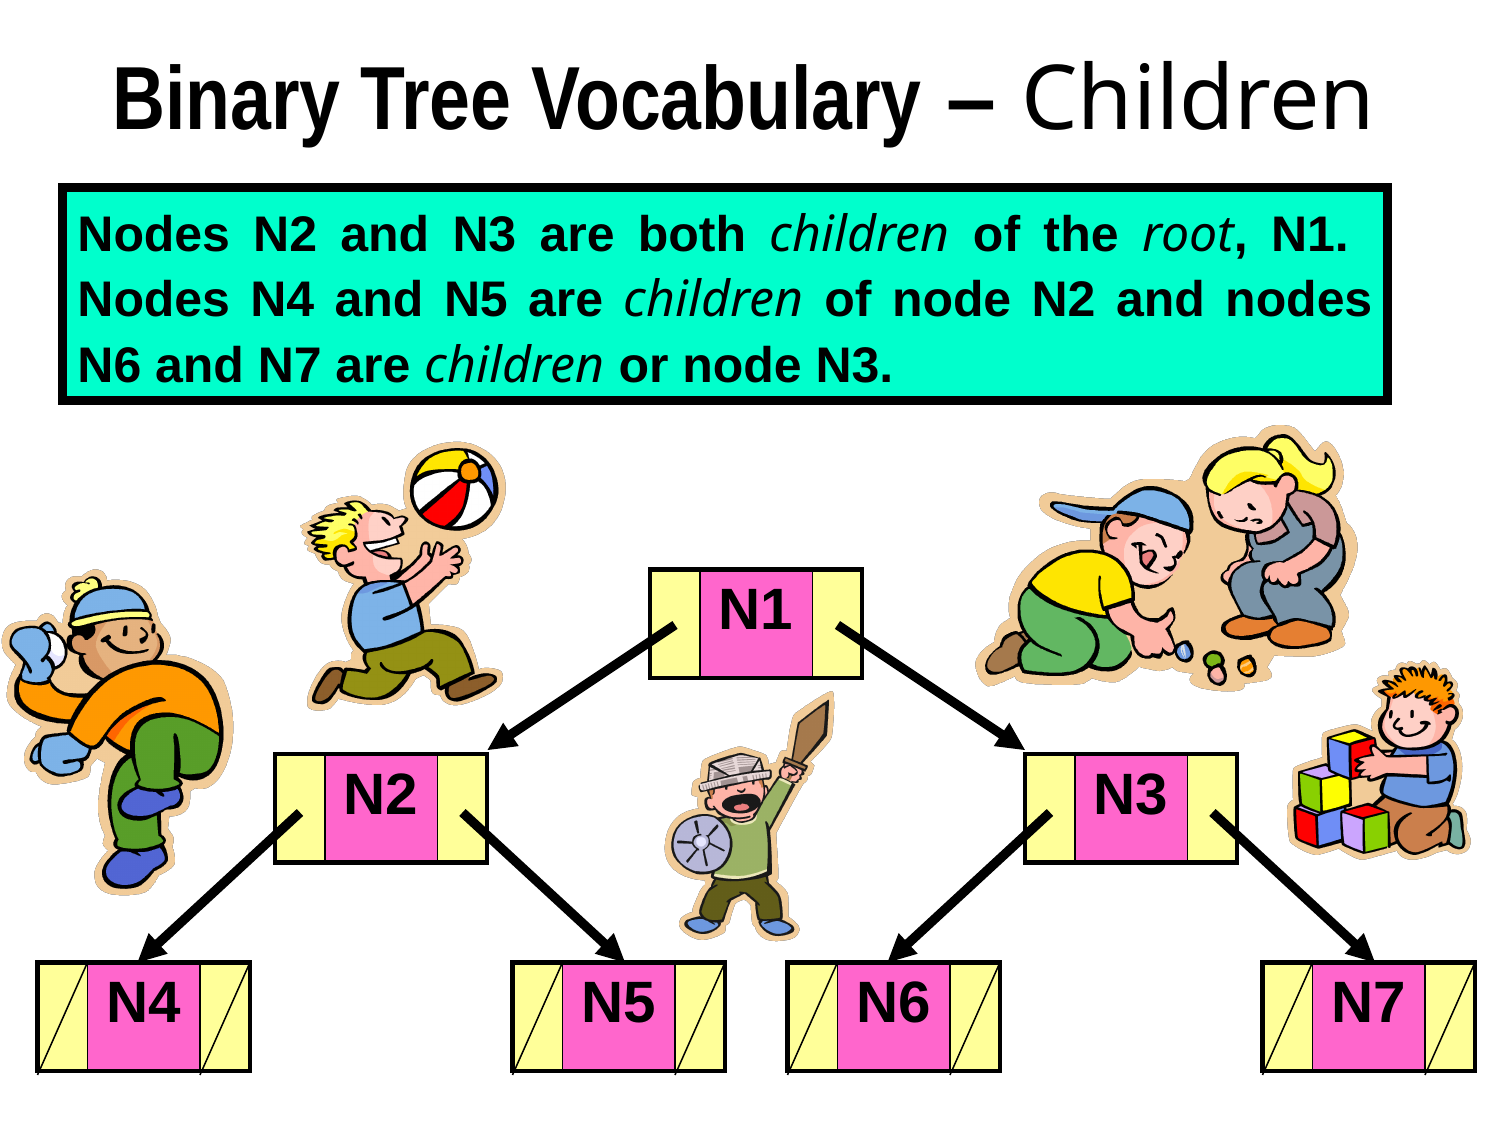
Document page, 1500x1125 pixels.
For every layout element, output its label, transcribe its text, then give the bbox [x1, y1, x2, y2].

table_header N3 [1076, 756, 1187, 860]
table_header [813, 572, 860, 676]
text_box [1212, 812, 1376, 963]
text_box Nodes N2 and N3 are both children of the root, N1. Nodes N4 and N5 are children of node N2 and nodes N6 and N7 are children or node N3. [62, 187, 1388, 401]
table_header N7 [1316, 965, 1420, 1069]
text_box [1262, 962, 1313, 1076]
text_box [137, 812, 301, 963]
picture [0, 564, 238, 901]
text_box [462, 812, 626, 963]
table_header [1027, 756, 1074, 860]
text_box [949, 962, 1001, 1076]
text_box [1424, 962, 1476, 1076]
table_header [438, 756, 485, 860]
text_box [787, 962, 838, 1076]
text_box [487, 624, 676, 751]
table_header [652, 572, 699, 676]
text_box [199, 962, 251, 1076]
table_header N4 [90, 965, 194, 1069]
table_header [1188, 756, 1235, 860]
table_header N1 [701, 572, 812, 676]
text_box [37, 962, 88, 1076]
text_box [512, 962, 563, 1076]
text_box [837, 624, 1026, 751]
table_header [277, 756, 324, 860]
picture [662, 687, 838, 945]
table_header N6 [840, 965, 944, 1069]
picture [299, 437, 510, 716]
table_header N2 [326, 756, 437, 860]
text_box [674, 962, 726, 1076]
picture [974, 419, 1474, 863]
title Binary Tree Vocabulary – Children [0, 0, 1488, 188]
table_header N5 [566, 965, 670, 1069]
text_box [887, 812, 1051, 963]
